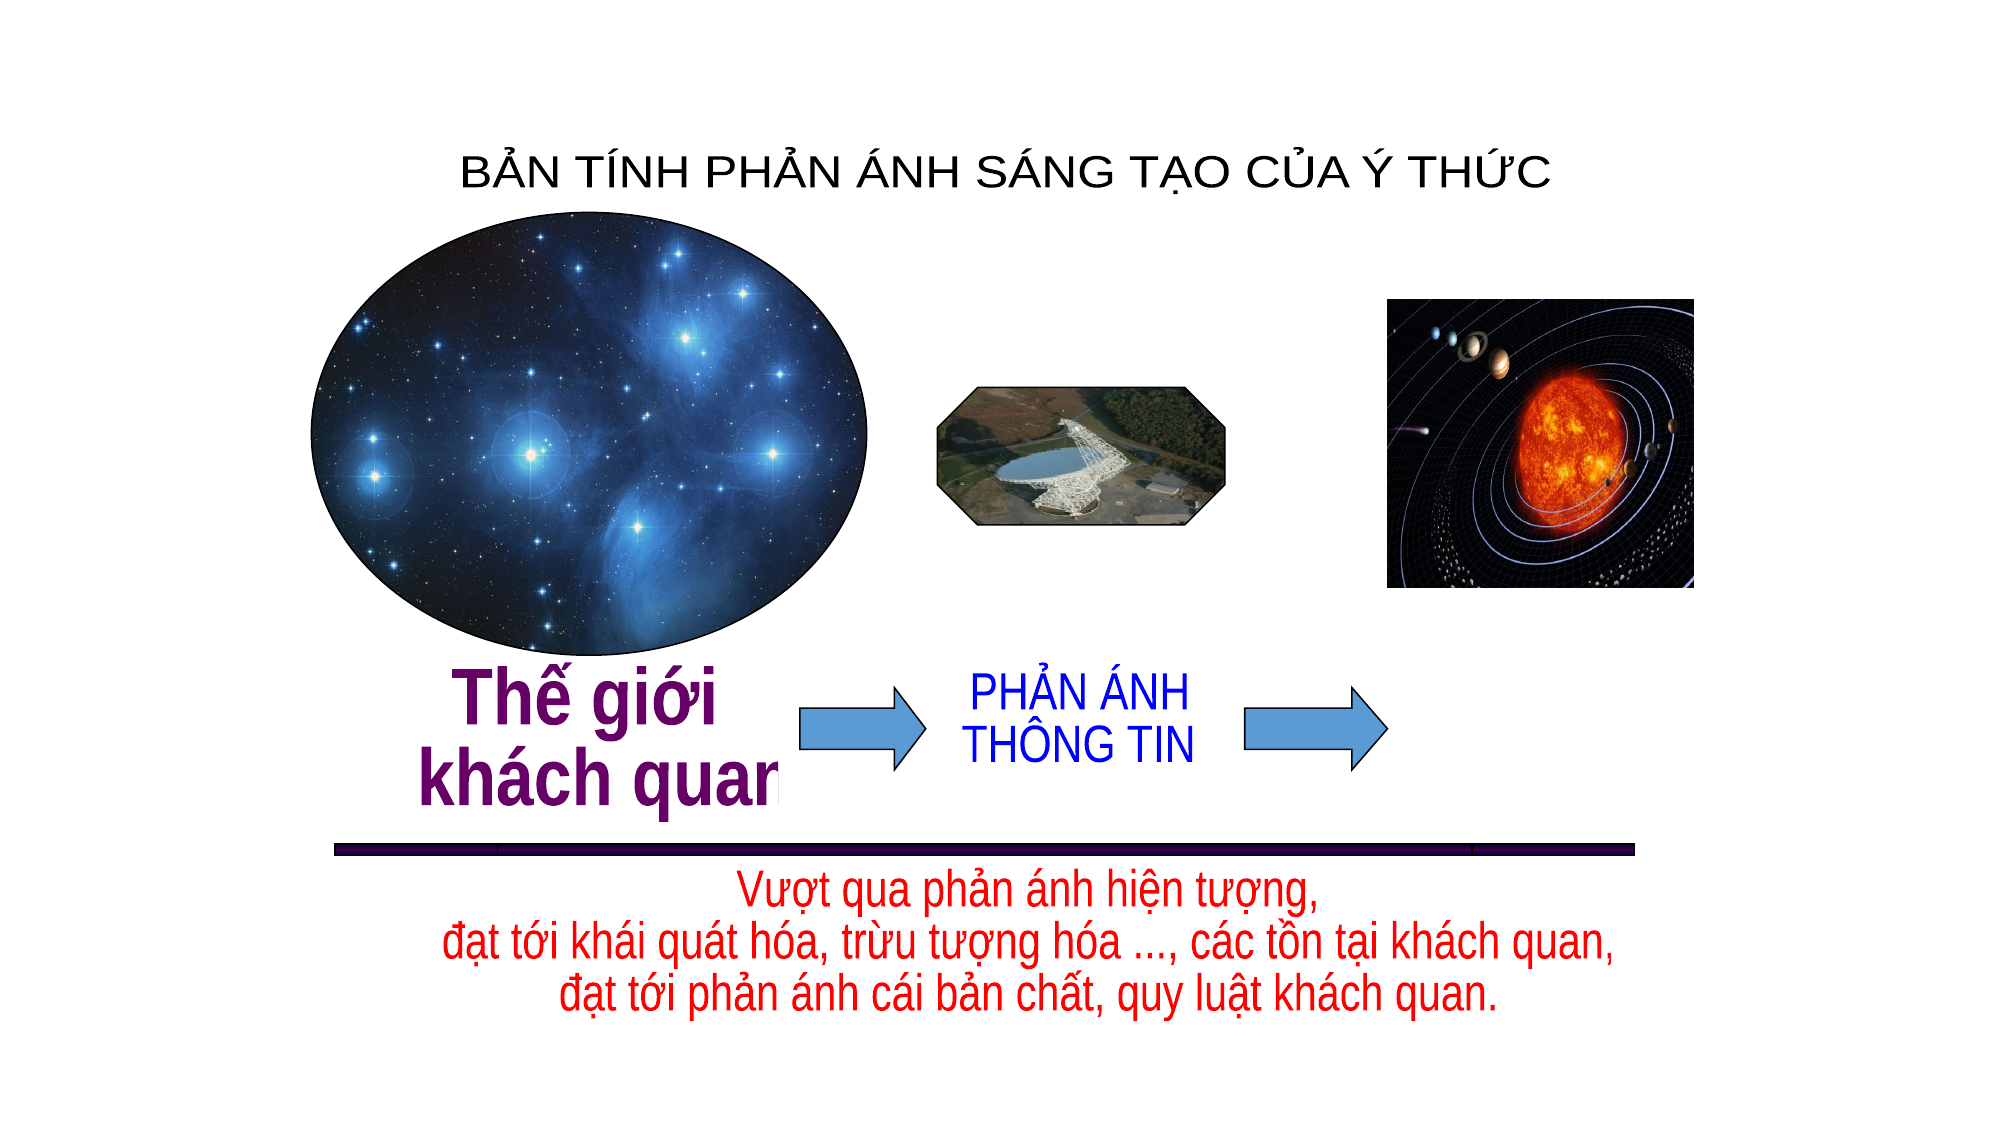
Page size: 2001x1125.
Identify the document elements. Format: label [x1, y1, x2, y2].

text_box [311, 212, 867, 656]
text_box [799, 687, 926, 771]
text_box [1244, 687, 1388, 771]
text_box [937, 387, 1225, 525]
picture [1387, 299, 1694, 588]
text_box [335, 843, 1635, 856]
